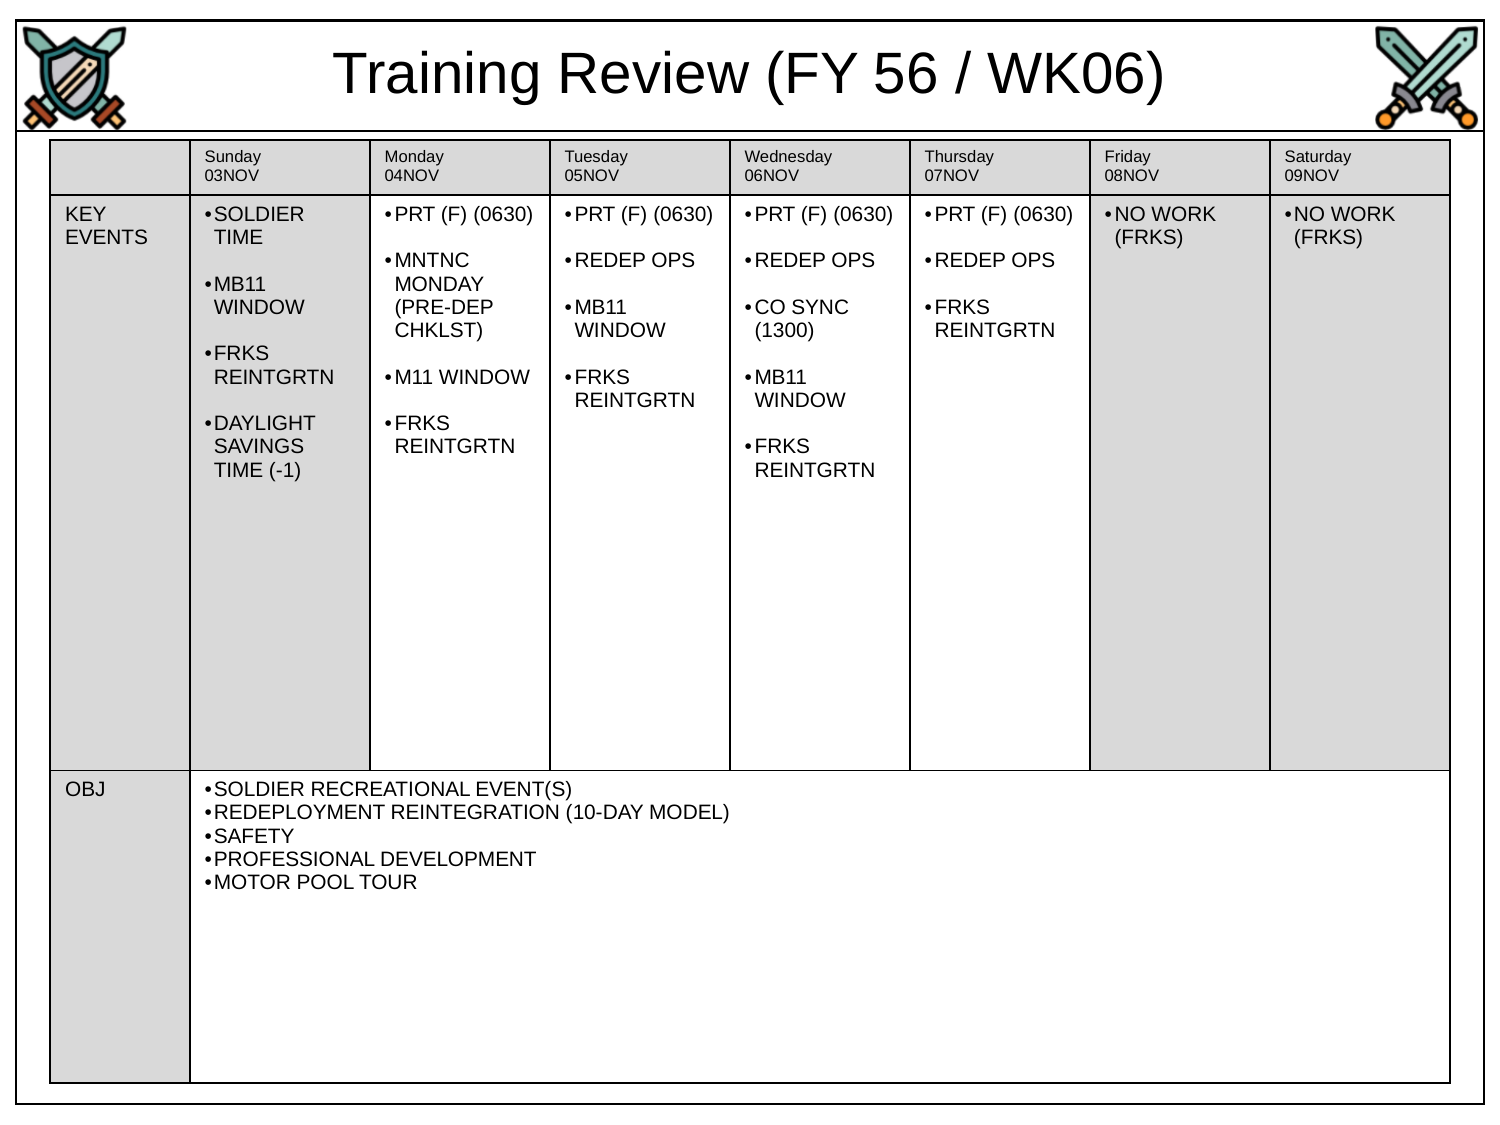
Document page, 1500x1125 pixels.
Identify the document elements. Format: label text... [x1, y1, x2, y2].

table_cell OBJ [51, 771, 189, 1082]
table_header Thursday 07NOV [911, 141, 1089, 194]
table_cell SOLDIER RECREATIONAL EVENT(S) REDEPLOYMENT REINTEGRATION (10-DAY MODEL) SAFETY PROFESSIONAL DEVELOPMENT MOTOR POOL TOUR [191, 771, 1449, 1082]
table_cell NO WORK (FRKS) [1271, 196, 1449, 770]
table_cell NO WORK (FRKS) [1091, 196, 1269, 770]
table_cell PRT (F) (0630) REDEP OPS CO SYNC (1300) MB11 WINDOW FRKS REINTGRTN [731, 196, 909, 770]
table_header Tuesday 05NOV [551, 141, 729, 194]
picture [1371, 132, 1482, 136]
table_cell PRT (F) (0630) REDEP OPS MB11 WINDOW FRKS REINTGRTN [551, 196, 729, 770]
text_box Training Review (FY 56 / WK06) [318, 27, 1182, 113]
table_header Monday 04NOV [371, 141, 549, 194]
table_cell PRT (F) (0630) REDEP OPS FRKS REINTGRTN [911, 196, 1089, 770]
table_cell PRT (F) (0630) MNTNC MONDAY (PRE-DEP CHKLST) M11 WINDOW FRKS REINTGRTN [371, 196, 549, 770]
table_header Wednesday 06NOV [731, 141, 909, 194]
table_header Sunday 03NOV [191, 141, 369, 194]
picture [17, 20, 132, 130]
table_cell SOLDIER TIME MB11 WINDOW FRKS REINTGRTN DAYLIGHT SAVINGS TIME (-1) [191, 196, 369, 770]
table_header Saturday 09NOV [1271, 141, 1449, 194]
table_header [51, 141, 189, 194]
picture [17, 132, 132, 136]
table_cell KEY EVENTS [51, 196, 189, 770]
picture [1371, 21, 1482, 130]
table_header Friday 08NOV [1091, 141, 1269, 194]
